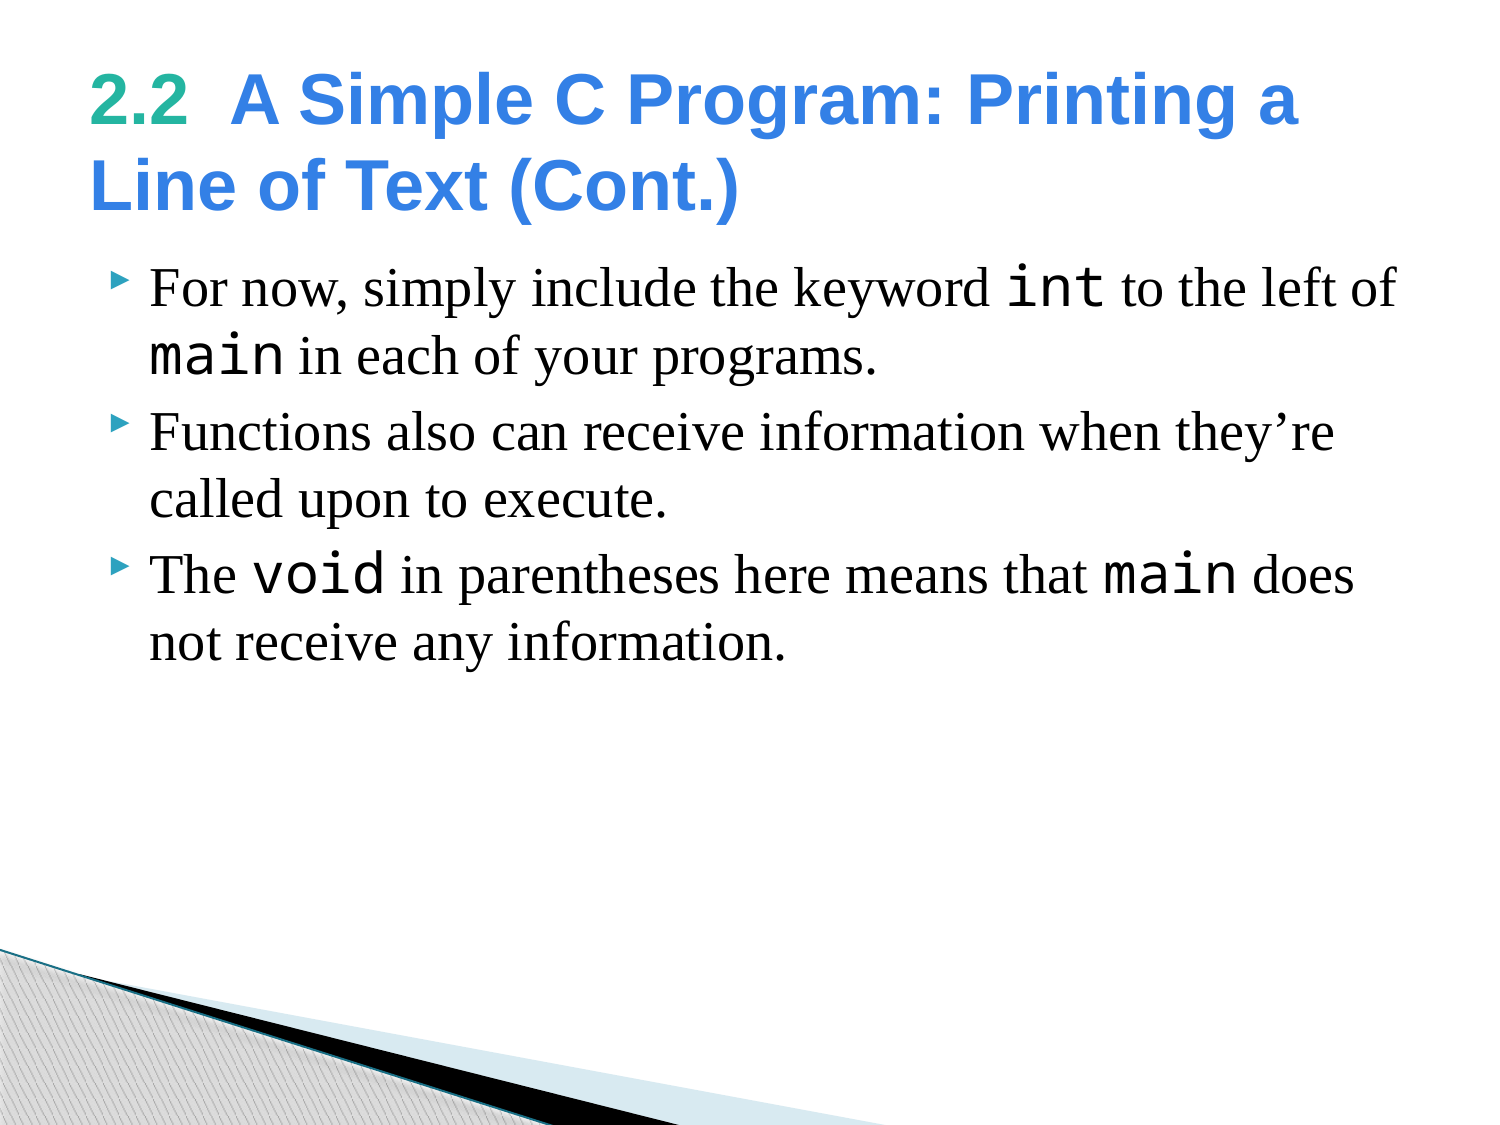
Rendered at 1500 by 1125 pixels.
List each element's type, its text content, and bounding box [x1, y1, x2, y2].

title 2.2 A Simple C Program: Printing a Line of Text (Cont.) [75, 45, 1425, 233]
list For now, simply include the keyword int to the left of main in each of your programs. Functions also can receive information when they’re called upon to execute. The void in parentheses here means that main does not receive any information. [75, 243, 1425, 986]
